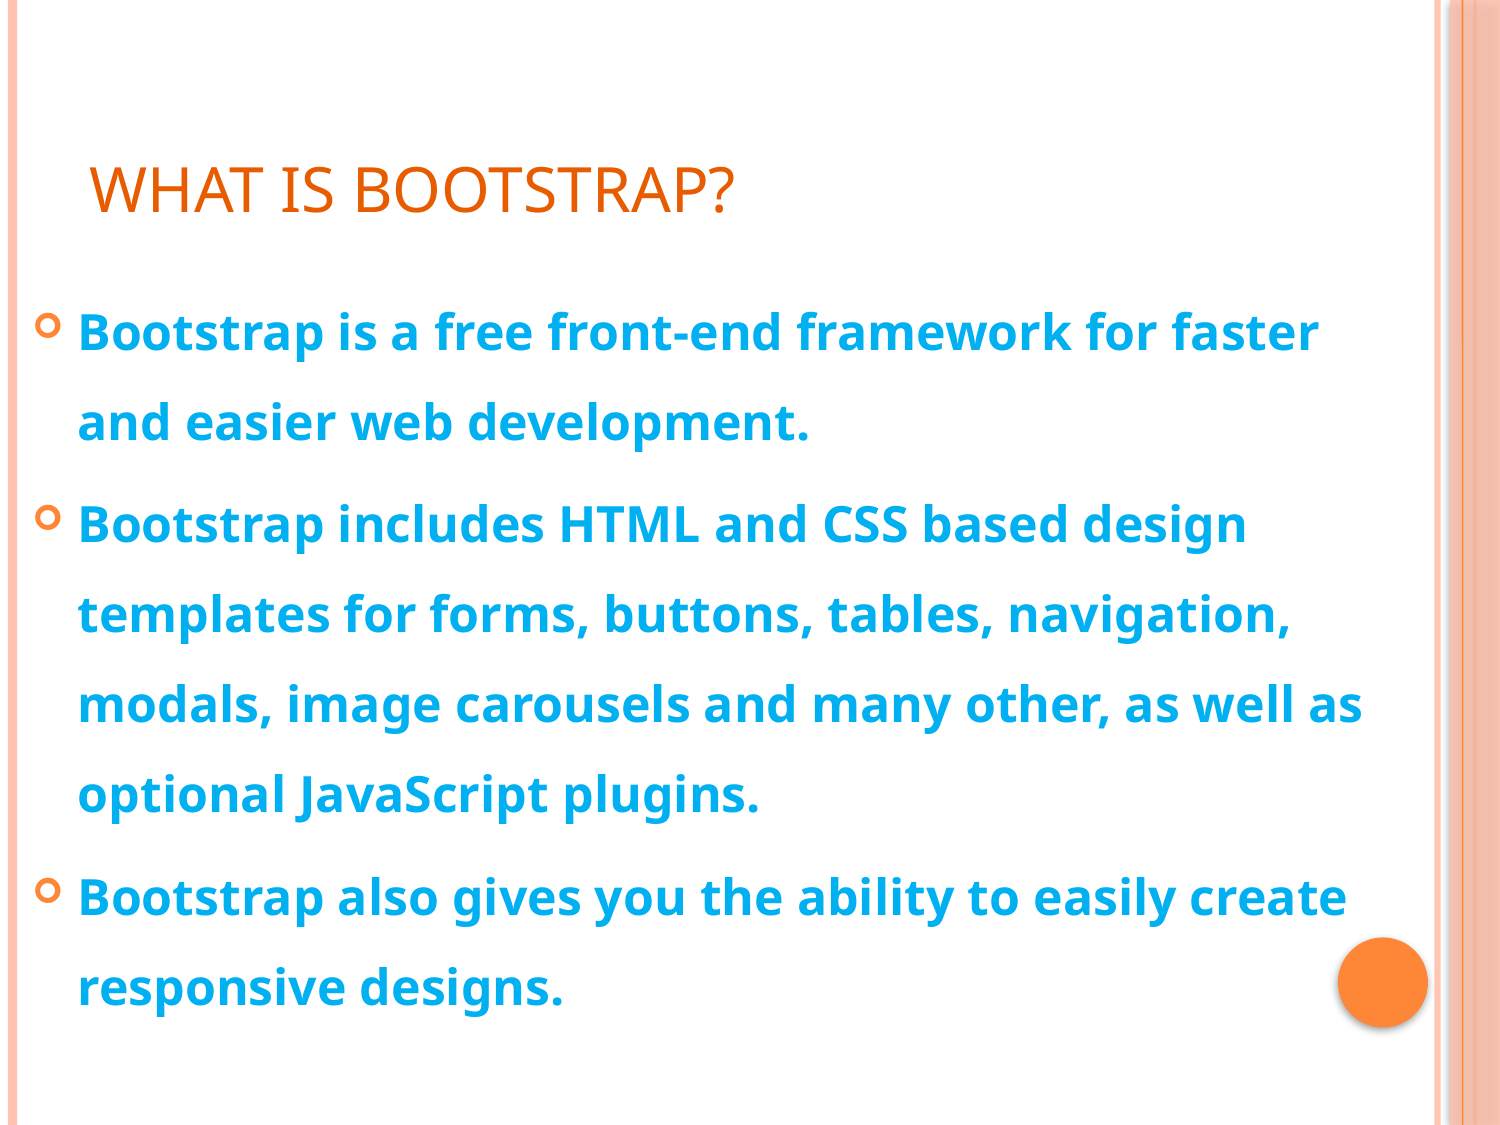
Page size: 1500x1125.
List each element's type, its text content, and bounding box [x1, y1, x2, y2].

list Bootstrap is a free front-end framework for faster and easier web development. Bootstrap includes HTML and CSS based design templates for forms, buttons, tables, navigation, modals, image carousels and many other, as well as optional JavaScript plugins. Bootstrap also gives you the ability to easily create responsive designs. [17, 262, 1436, 1062]
title What is Bootstrap? [75, 45, 1300, 233]
